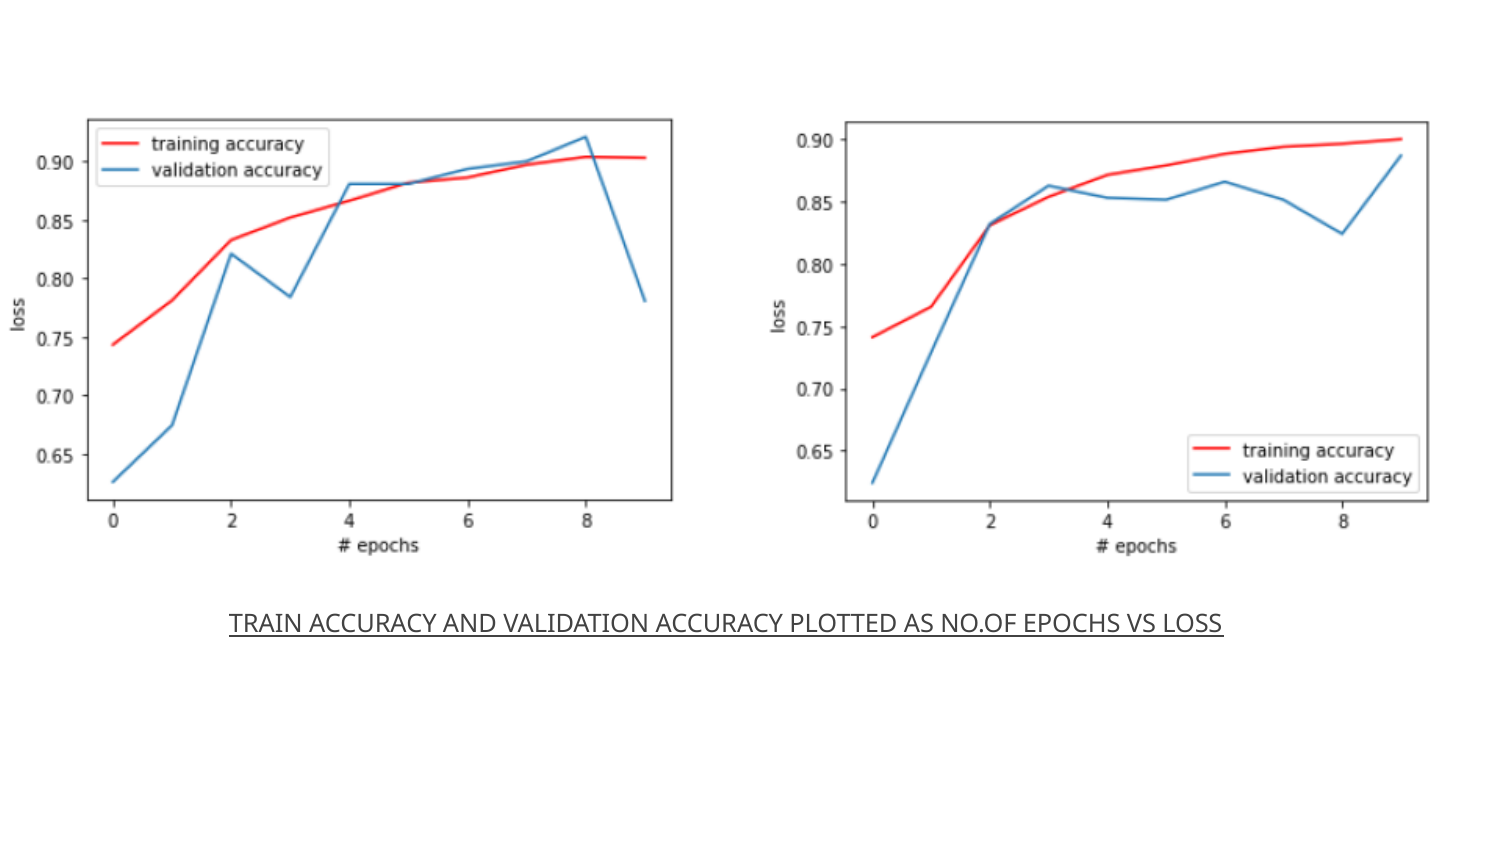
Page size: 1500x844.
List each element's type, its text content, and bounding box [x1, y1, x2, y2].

picture [761, 97, 1472, 572]
list TRAIN ACCURACY AND VALIDATION ACCURACY PLOTTED AS NO.OF EPOCHS VS LOSS [213, 587, 1368, 653]
picture [0, 97, 710, 568]
